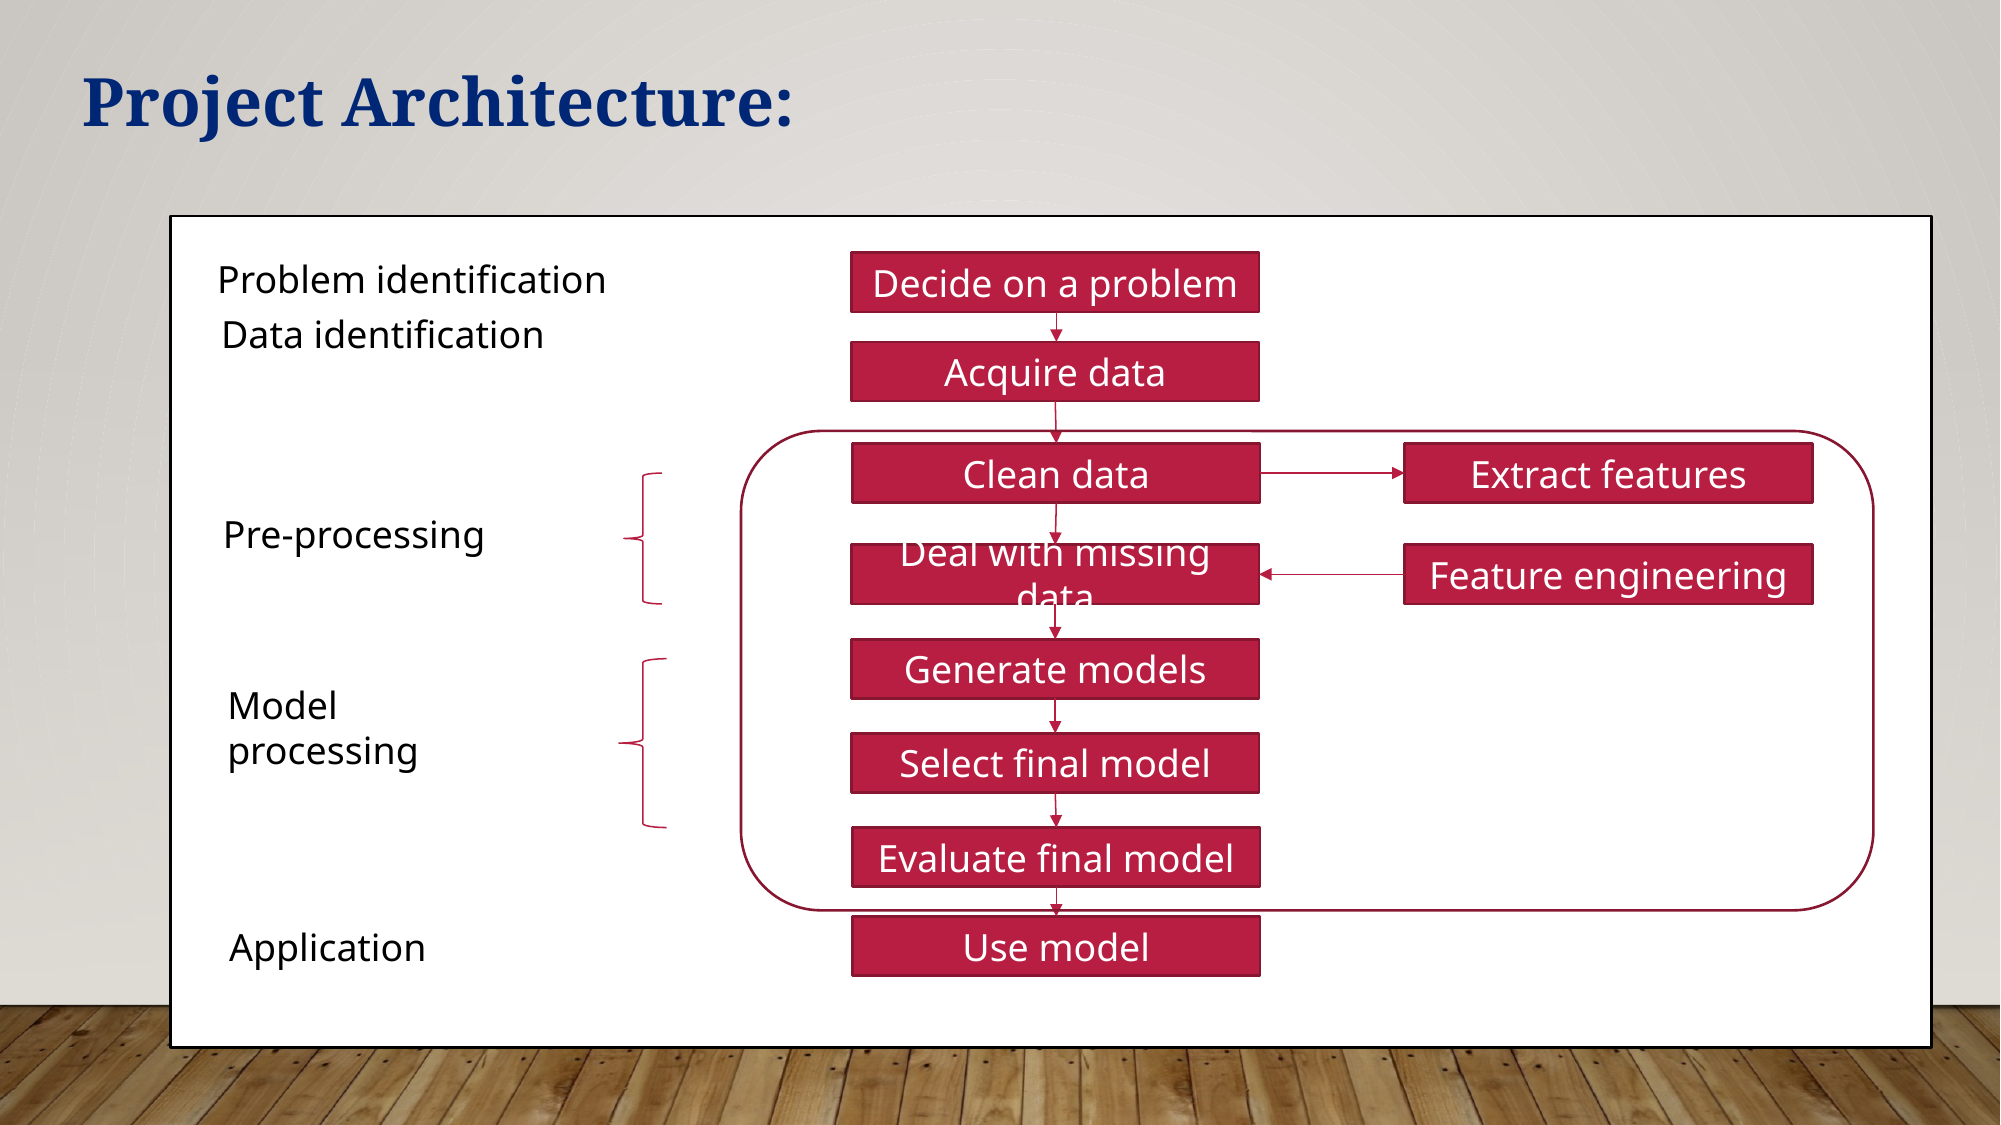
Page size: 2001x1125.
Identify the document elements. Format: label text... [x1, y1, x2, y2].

text_box Problem identification [202, 249, 622, 309]
text_box [739, 429, 1875, 912]
text_box Application [214, 916, 442, 977]
text_box Acquire data [850, 341, 1260, 402]
text_box Data identification [206, 303, 560, 364]
text_box Pre-processing [208, 504, 501, 564]
text_box Model processing [212, 674, 434, 780]
text_box Project Architecture: [68, 52, 1535, 307]
picture [0, 1005, 2000, 1125]
text_box [169, 215, 1933, 1049]
text_box Use model [851, 915, 1261, 977]
text_box [618, 657, 667, 829]
text_box Decide on a problem [850, 251, 1260, 313]
text_box [623, 472, 662, 605]
